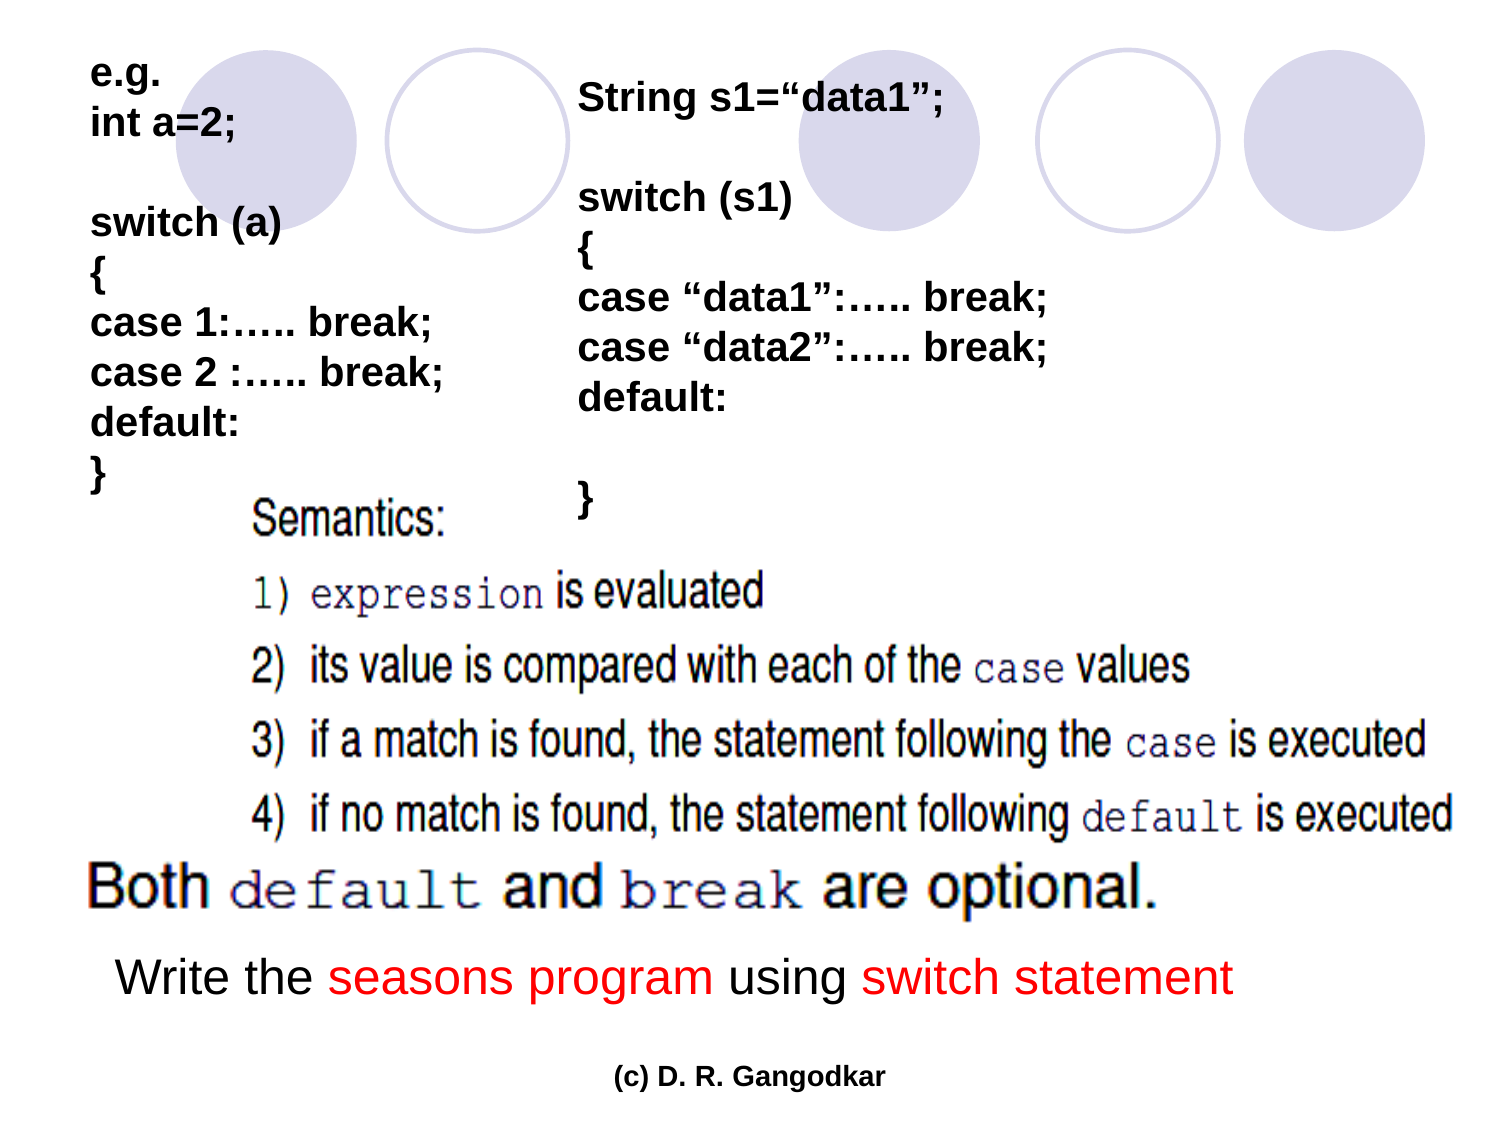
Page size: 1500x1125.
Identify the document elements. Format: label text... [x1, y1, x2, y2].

text_box Write the seasons program using switch statement [99, 937, 1450, 1013]
picture [87, 487, 1466, 928]
text_box String s1=“data1”; switch (s1) { case “data1”:….. break; case “data2”:….. break; default: } [562, 62, 1088, 485]
footer (c) D. R. Gangodkar [512, 1049, 988, 1101]
text_box e.g. int a=2; switch (a) { case 1:….. break; case 2 :….. break; default: } [74, 37, 600, 503]
